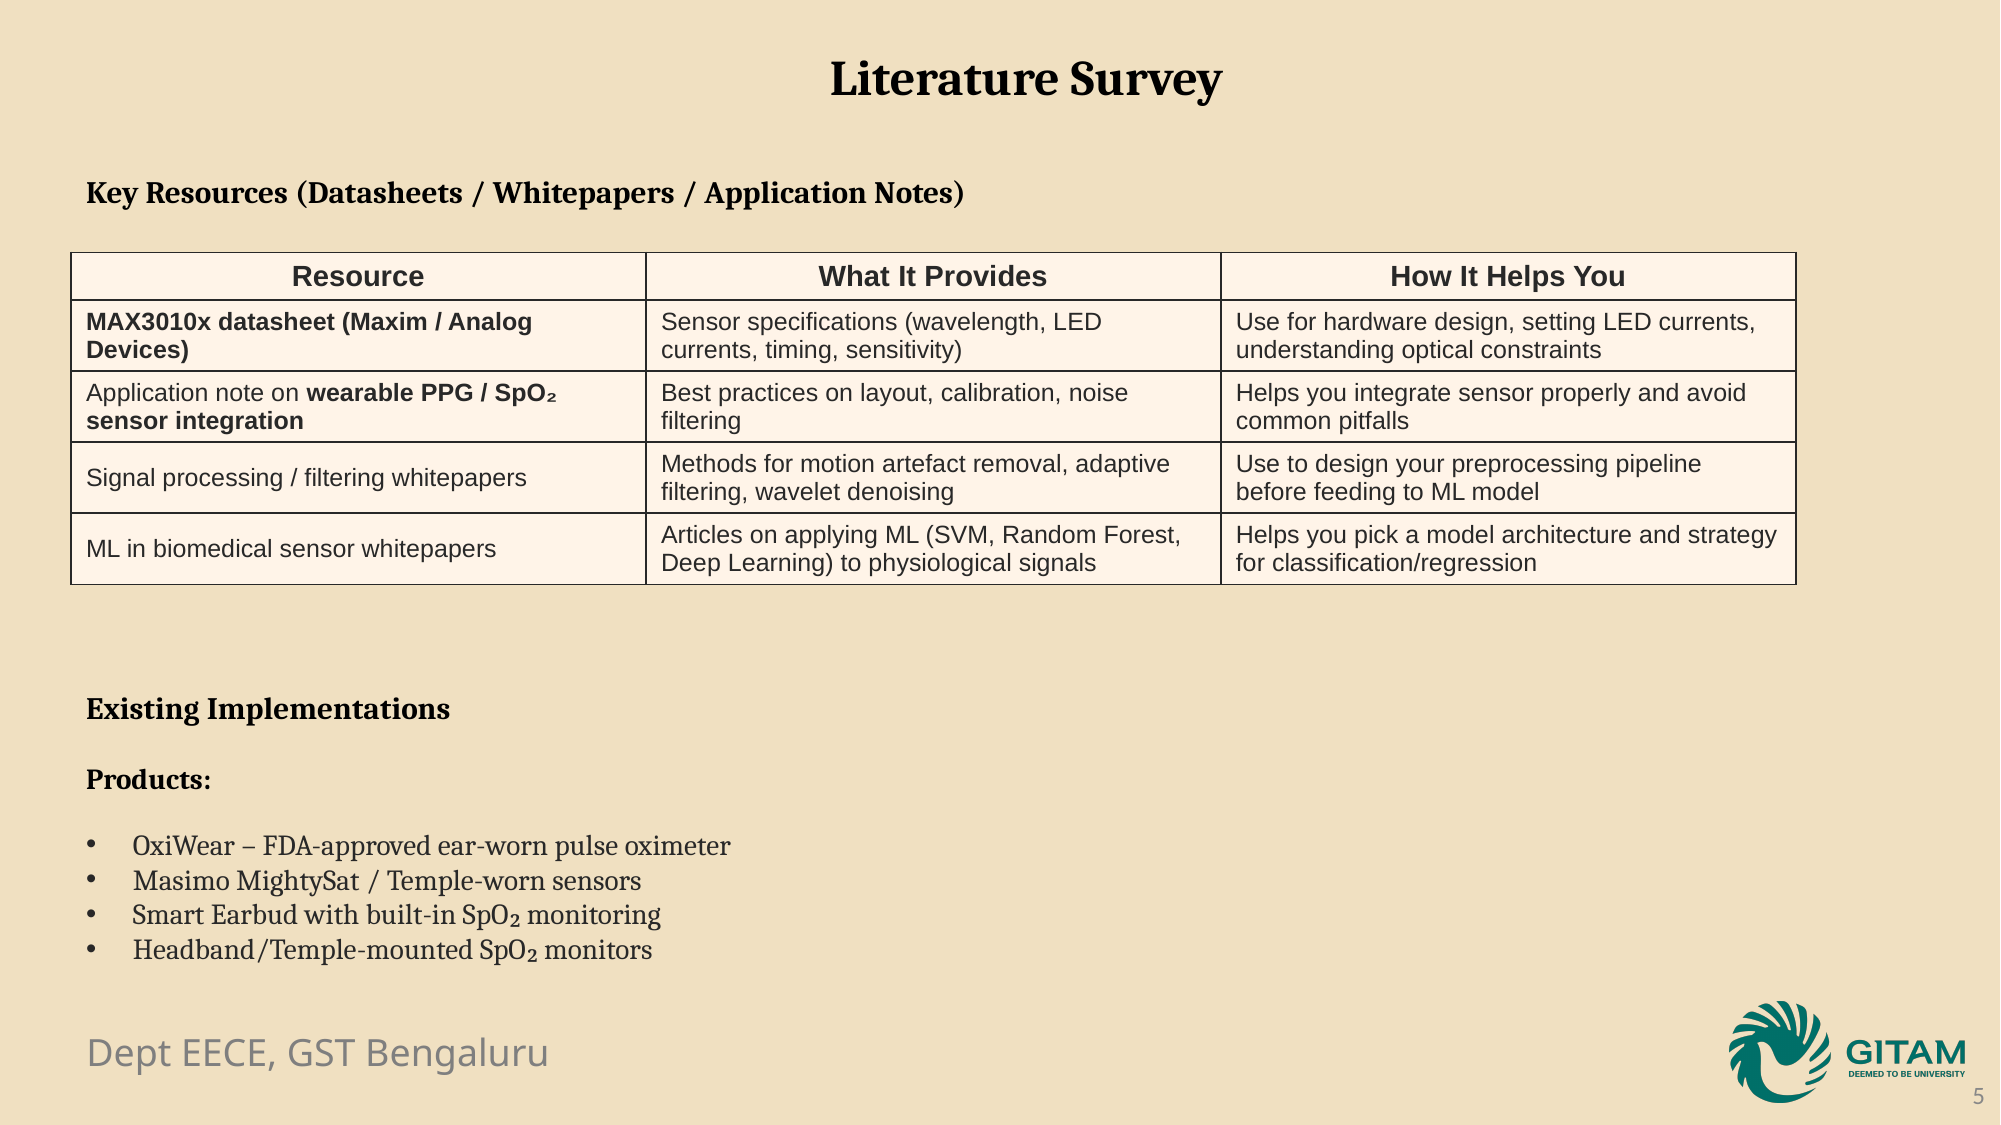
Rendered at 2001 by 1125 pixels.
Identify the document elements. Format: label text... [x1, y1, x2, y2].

text_box Key Resources (Datasheets / Whitepapers / Application Notes) Existing Implementations Products: OxiWear – FDA-approved ear-worn pulse oximeter Masimo MightySat / Temple-worn sensors Smart Earbud with built-in SpO₂ monitoring Headband/Temple-mounted SpO₂ monitors [70, 164, 1929, 1106]
table_cell ML in biomedical sensor whitepapers [72, 514, 645, 584]
table_cell Helps you pick a model architecture and strategy for classification/regression [1222, 514, 1795, 584]
table_cell Application note on wearable PPG / SpO₂ sensor integration [72, 372, 645, 441]
table_cell Methods for motion artefact removal, adaptive filtering, wavelet denoising [647, 443, 1220, 512]
table_header How It Helps You [1222, 253, 1795, 299]
table_cell Sensor specifications (wavelength, LED currents, timing, sensitivity) [647, 301, 1220, 370]
table_cell Use for hardware design, setting LED currents, understanding optical constraints [1222, 301, 1795, 370]
table_cell Use to design your preprocessing pipeline before feeding to ML model [1222, 443, 1795, 512]
table_cell Articles on applying ML (SVM, Random Forest, Deep Learning) to physiological signals [647, 514, 1220, 584]
table_cell MAX3010x datasheet (Maxim / Analog Devices) [72, 301, 645, 370]
table_cell Best practices on layout, calibration, noise filtering [647, 372, 1220, 441]
table_cell Signal processing / filtering whitepapers [72, 443, 645, 512]
table_header Resource [72, 253, 645, 299]
slide_number 5 [1550, 1065, 2000, 1125]
table_header What It Provides [647, 253, 1220, 299]
text_box Literature Survey [163, 38, 1889, 119]
table_cell Helps you integrate sensor properly and avoid common pitfalls [1222, 372, 1795, 441]
picture [1929, 1001, 1965, 1065]
